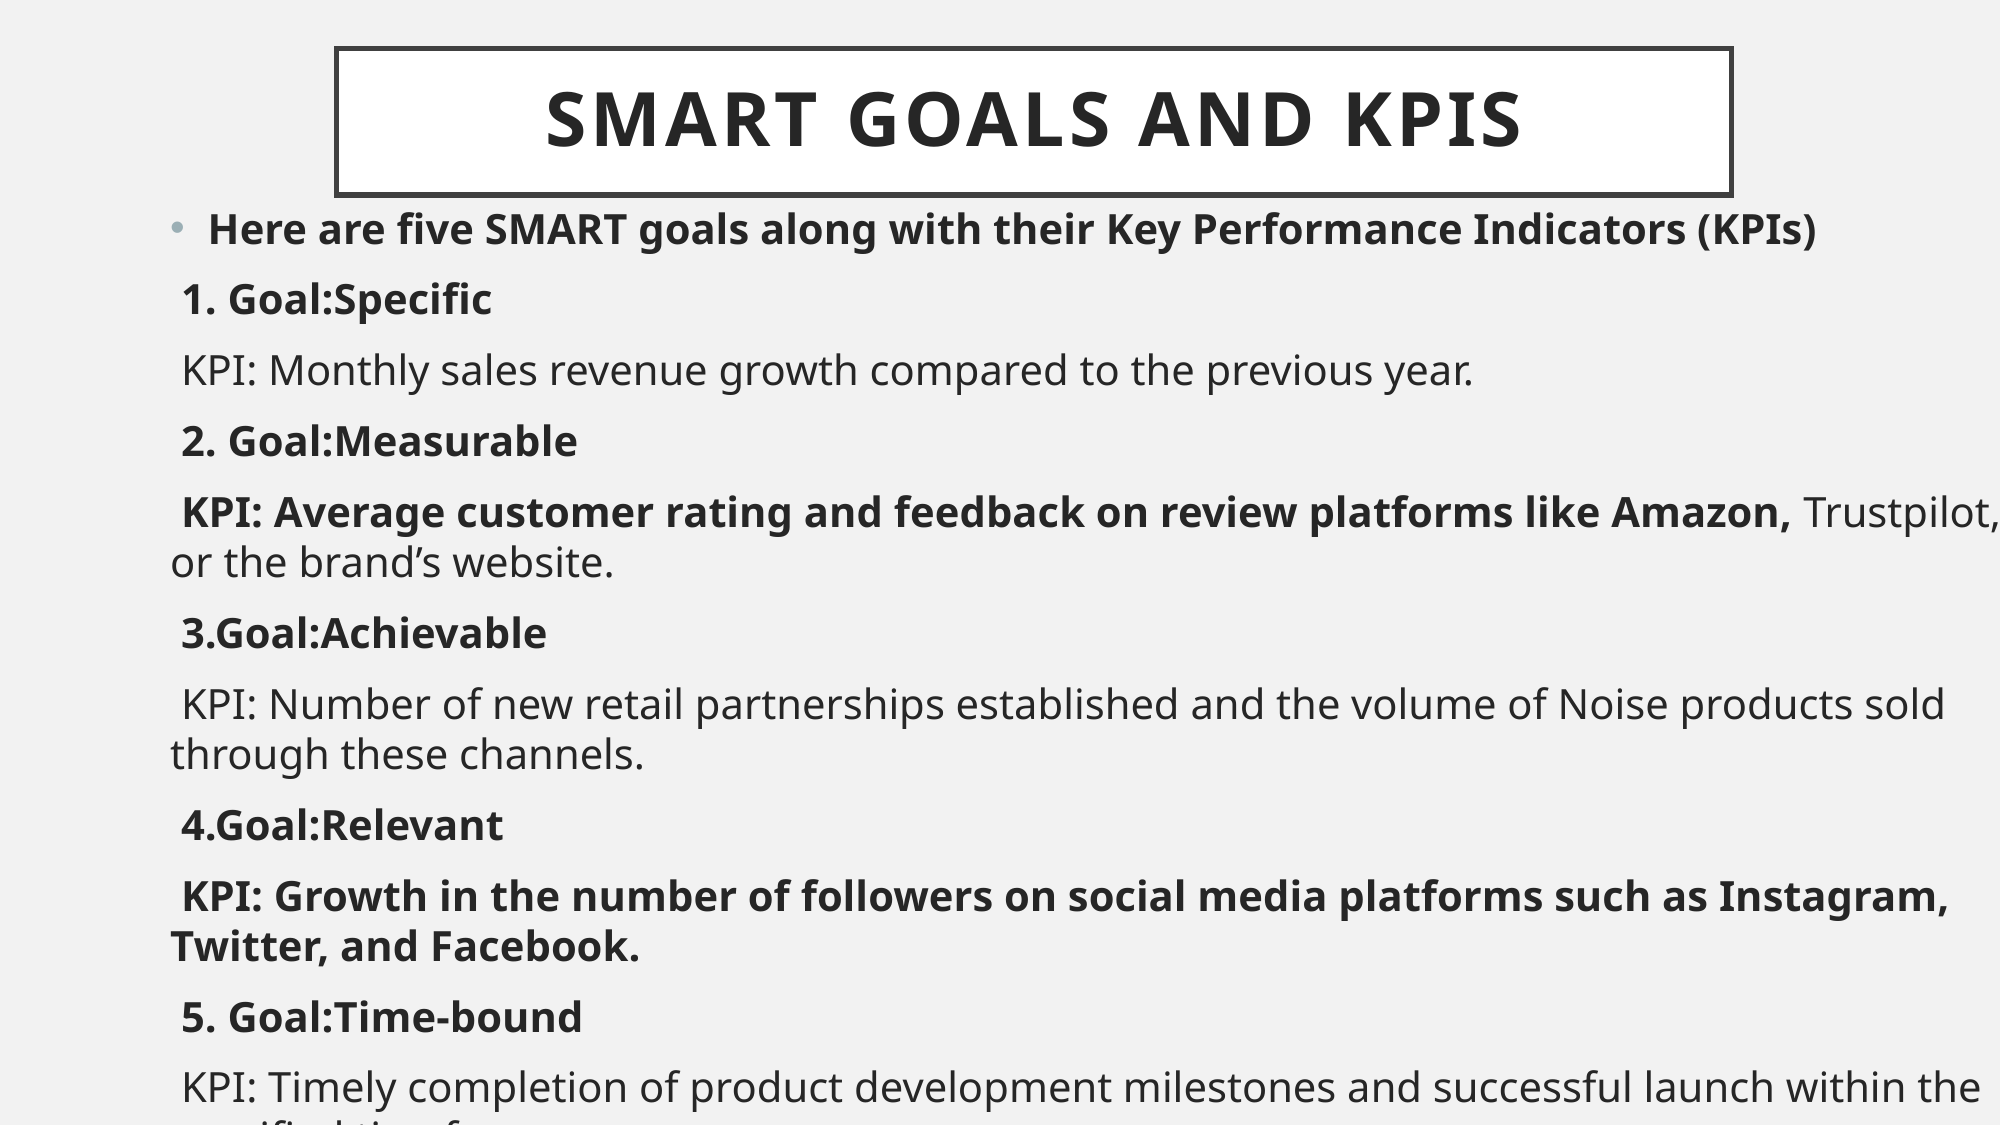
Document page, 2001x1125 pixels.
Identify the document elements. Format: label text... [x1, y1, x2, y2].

title Smart goals and kpis [334, 46, 1734, 195]
list Here are five SMART goals along with their Key Performance Indicators (KPIs) 1. Goal:Specific KPI: Monthly sales revenue growth compared to the previous year. 2. Goal:Measurable KPI: Average customer rating and feedback on review platforms like Amazon, Trustpilot, or the brand’s website. 3.Goal:Achievable KPI: Number of new retail partnerships established and the volume of Noise products sold through these channels. 4.Goal:Relevant KPI: Growth in the number of followers on social media platforms such as Instagram, Twitter, and Facebook. 5. Goal:Time-bound KPI: Timely completion of product development milestones and successful launch within the specified timeframe. [155, 195, 2000, 1125]
